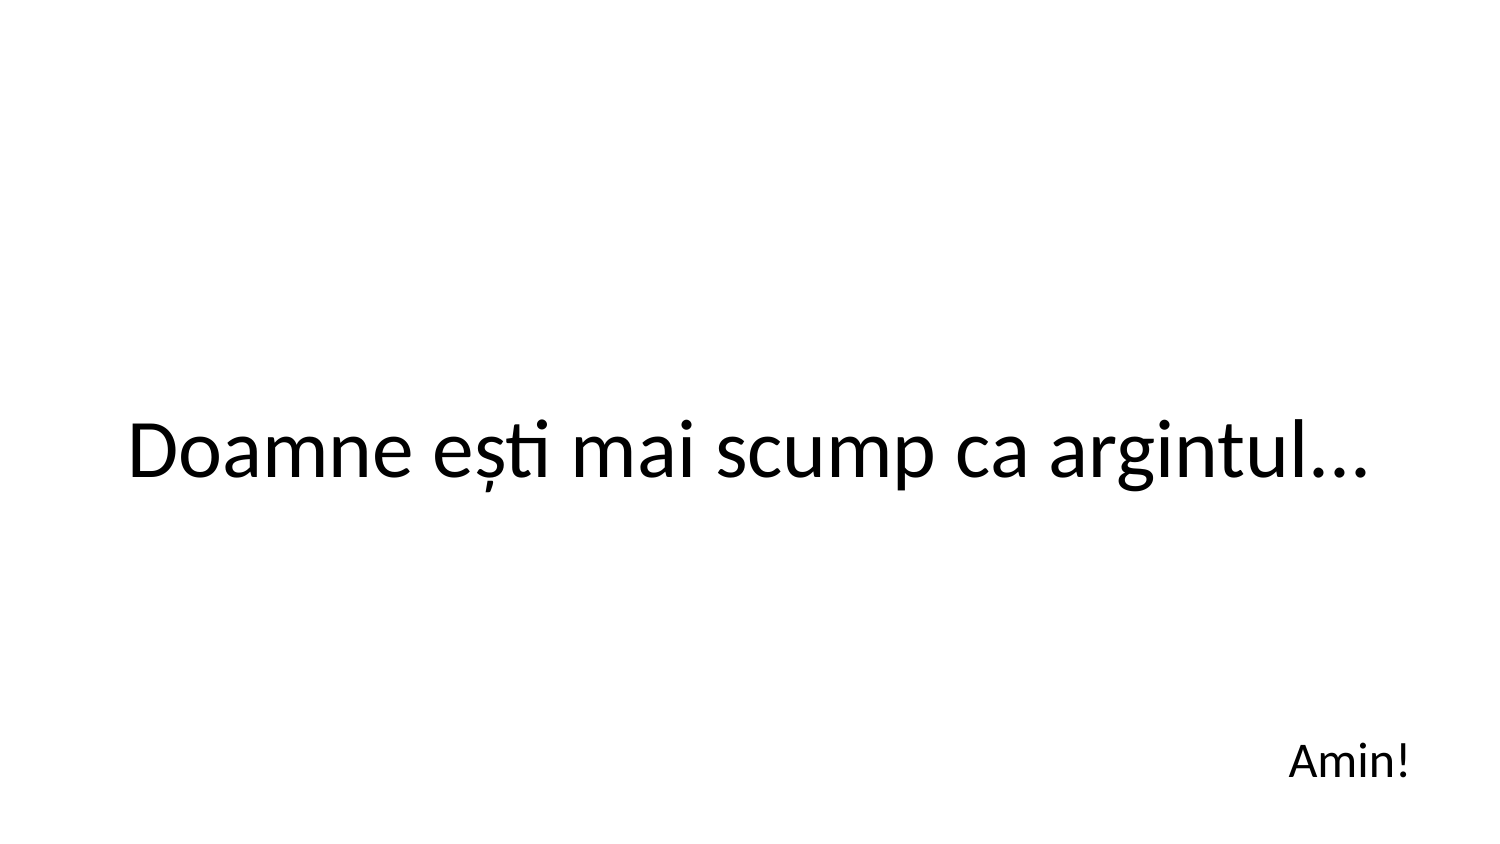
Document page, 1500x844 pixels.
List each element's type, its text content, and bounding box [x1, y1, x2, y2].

text_box Doamne ești mai scump ca argintul... [112, 341, 1388, 502]
text_box Amin! [1273, 674, 1427, 795]
